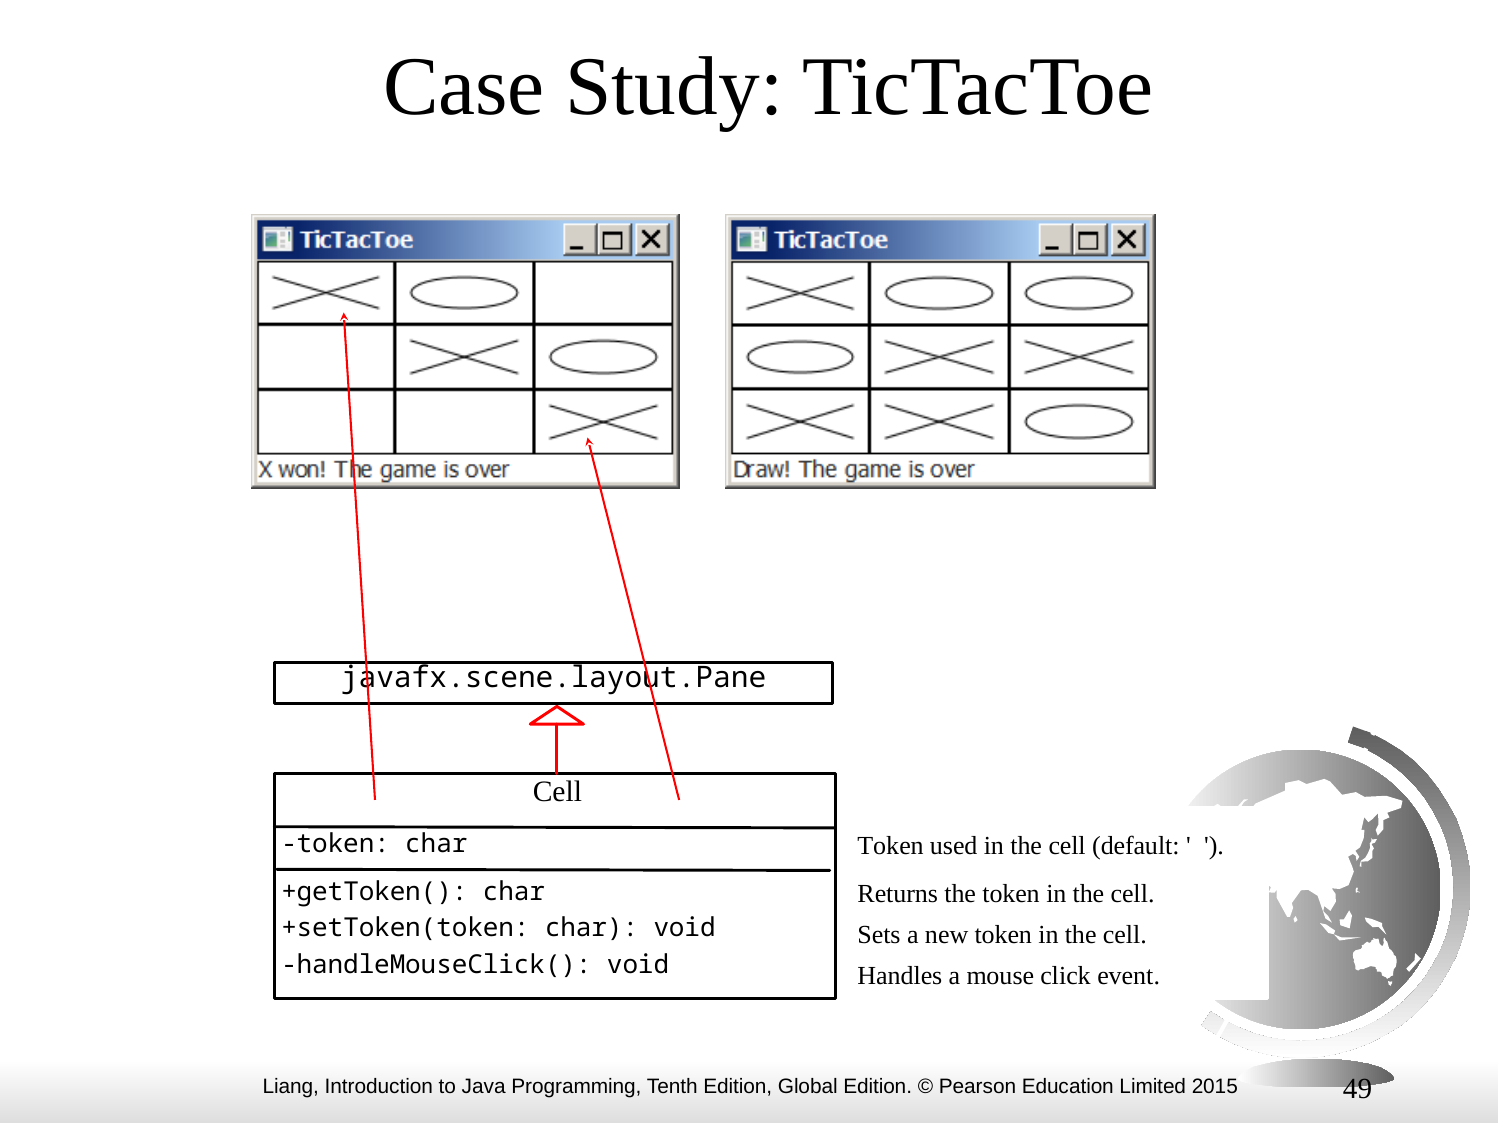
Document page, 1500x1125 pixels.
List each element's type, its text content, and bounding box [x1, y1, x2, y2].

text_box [246, 629, 1278, 1013]
title Case Study: TicTacToe [150, 37, 1388, 125]
picture [251, 214, 680, 490]
slide_number 49 [1074, 1049, 1388, 1125]
picture [724, 214, 1156, 490]
